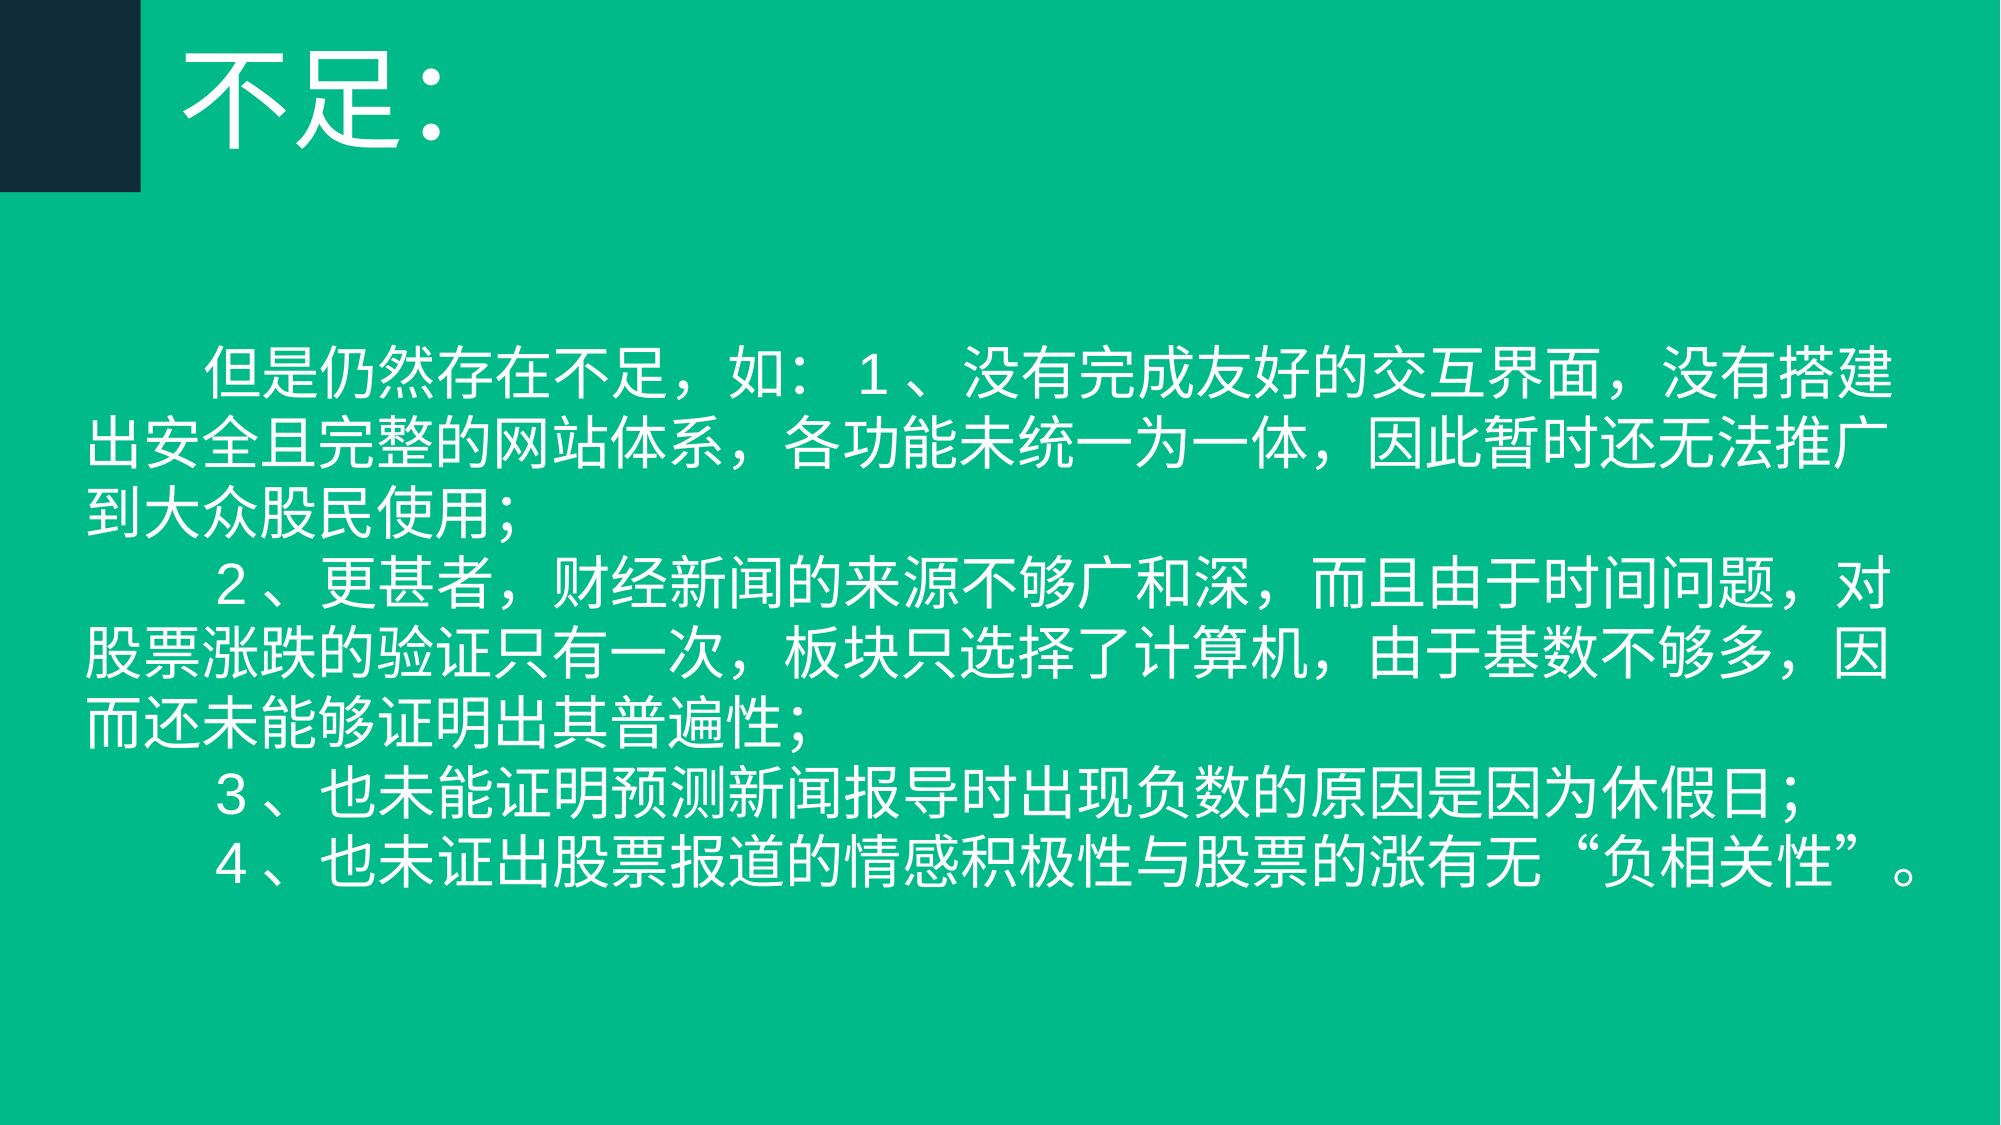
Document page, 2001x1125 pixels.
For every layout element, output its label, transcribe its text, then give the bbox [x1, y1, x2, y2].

text_box 但是仍然存在不足，如：1、没有完成友好的交互界面，没有搭建出安全且完整的网站体系，各功能未统一为一体，因此暂时还无法推广到大众股民使用； 2、更甚者，财经新闻的来源不够广和深，而且由于时间问题，对股票涨跌的验证只有一次，板块只选择了计算机，由于基数不够多，因而还未能够证明出其普遍性； 3、也未能证明预测新闻报导时出现负数的原因是因为休假日； 4、也未证出股票报道的情感积极性与股票的涨有无“负相关性”。 [70, 328, 1963, 904]
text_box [0, 0, 1316, 193]
